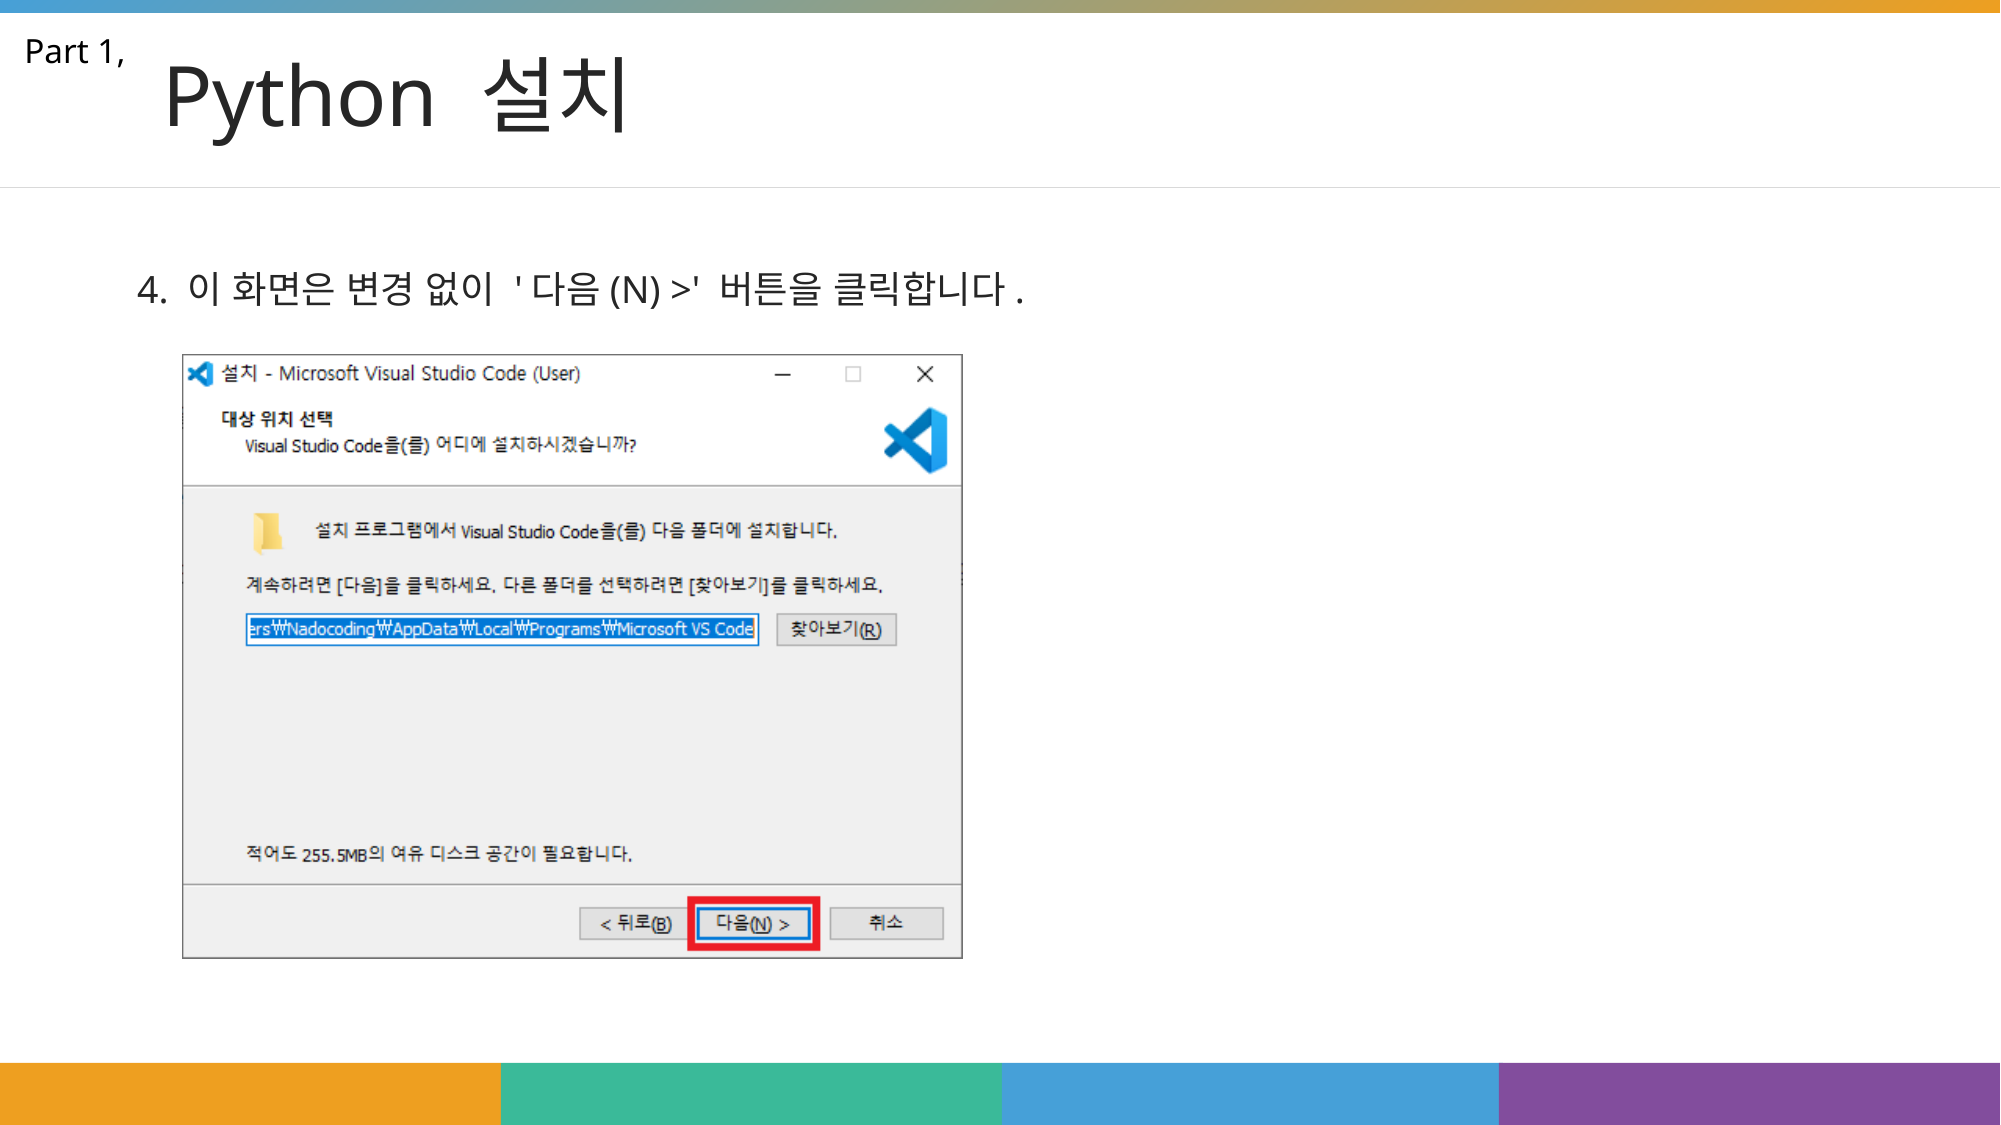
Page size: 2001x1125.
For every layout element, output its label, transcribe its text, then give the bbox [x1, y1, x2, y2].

picture [182, 354, 963, 959]
list 4. 이 화면은 변경 없이 '다음(N) >' 버튼을 클릭합니다. [122, 253, 1835, 979]
text_box Part 1, [9, 22, 147, 78]
text_box [0, 0, 2000, 13]
title Python 설치 [147, 20, 1286, 179]
